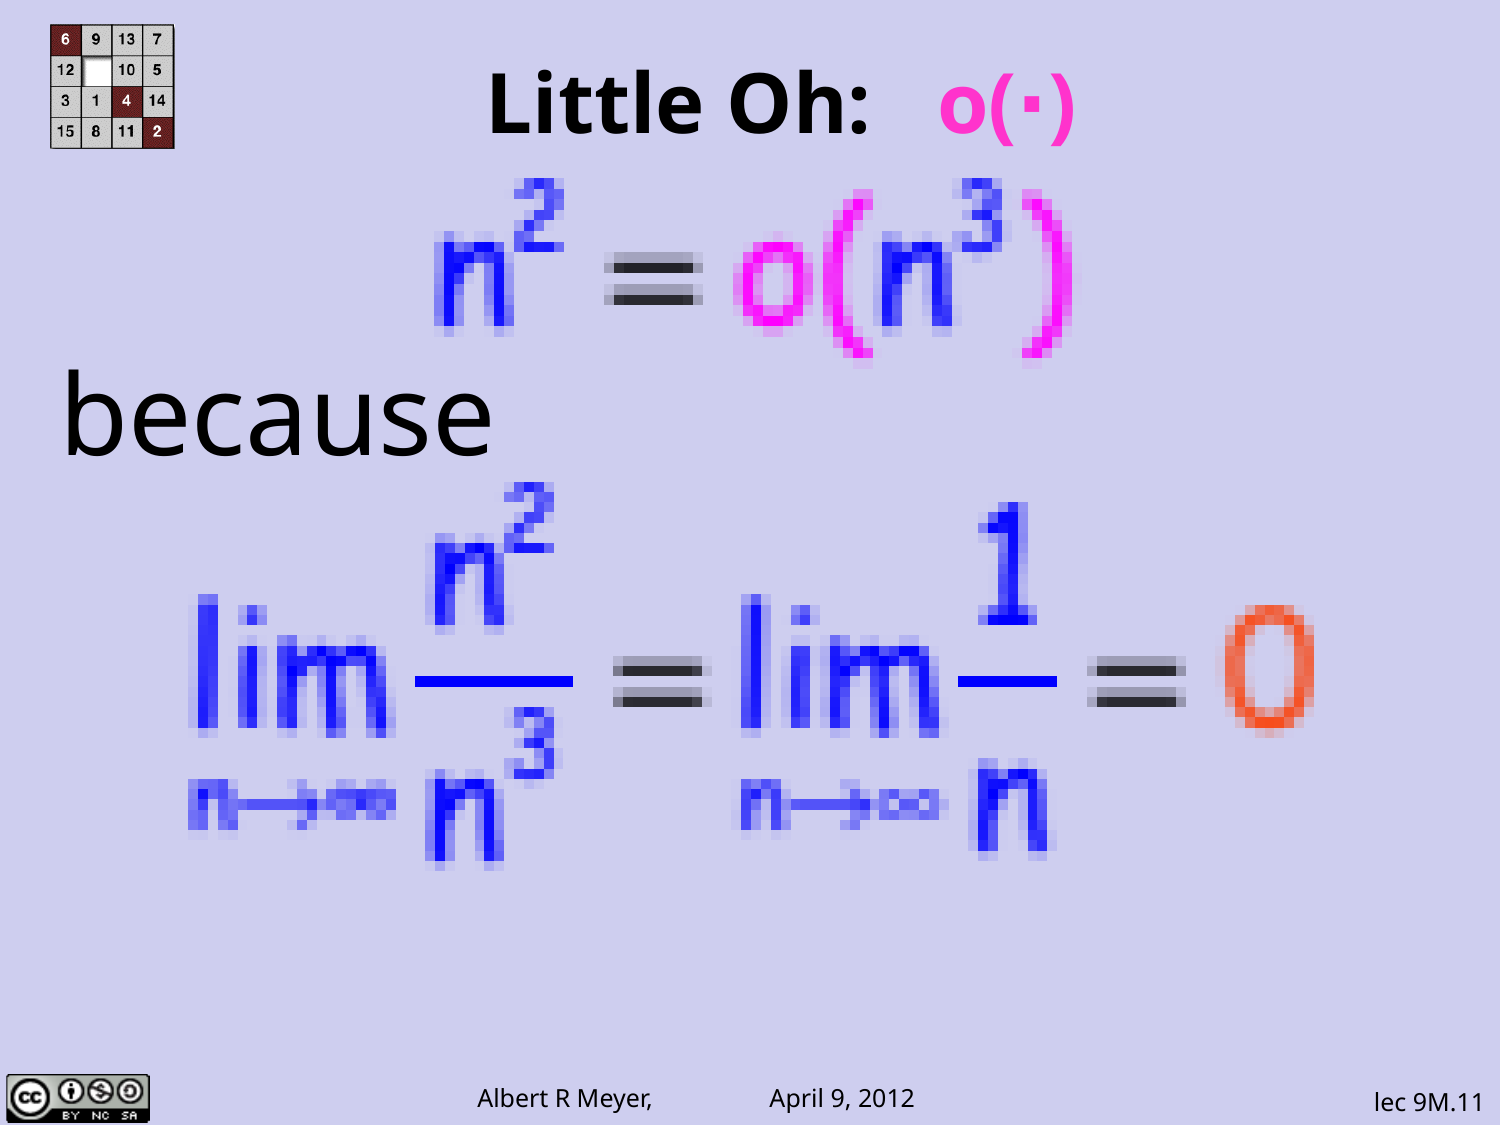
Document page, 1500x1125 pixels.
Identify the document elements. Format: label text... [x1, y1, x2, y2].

text_box because [44, 335, 511, 486]
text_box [415, 135, 1083, 381]
picture [50, 24, 175, 149]
title Little Oh: o(∙) [187, 24, 1376, 176]
picture [6, 1074, 150, 1123]
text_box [169, 430, 1325, 873]
